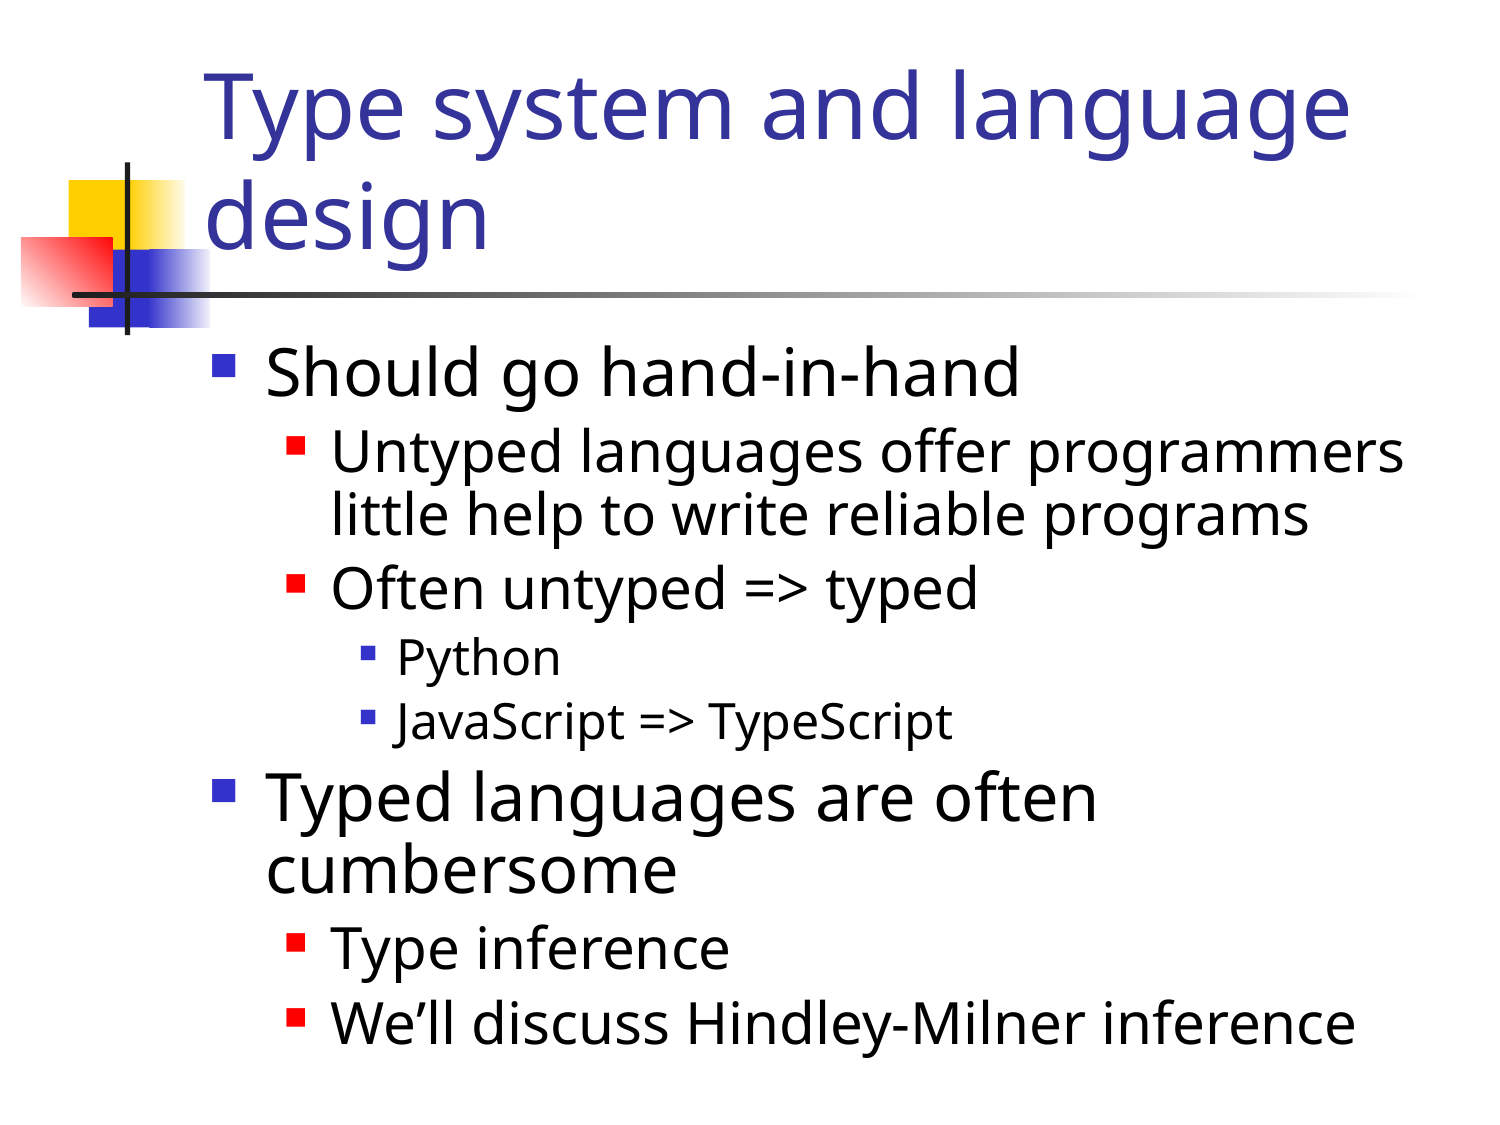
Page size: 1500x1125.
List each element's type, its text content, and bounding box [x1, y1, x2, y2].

title Type system and language design [188, 35, 1468, 275]
list Should go hand-in-hand Untyped languages offer programmers little help to write reliable programs Often untyped => typed Python JavaScript => TypeScript Typed languages are often cumbersome Type inference We’ll discuss Hindley-Milner inference [193, 331, 1469, 1006]
